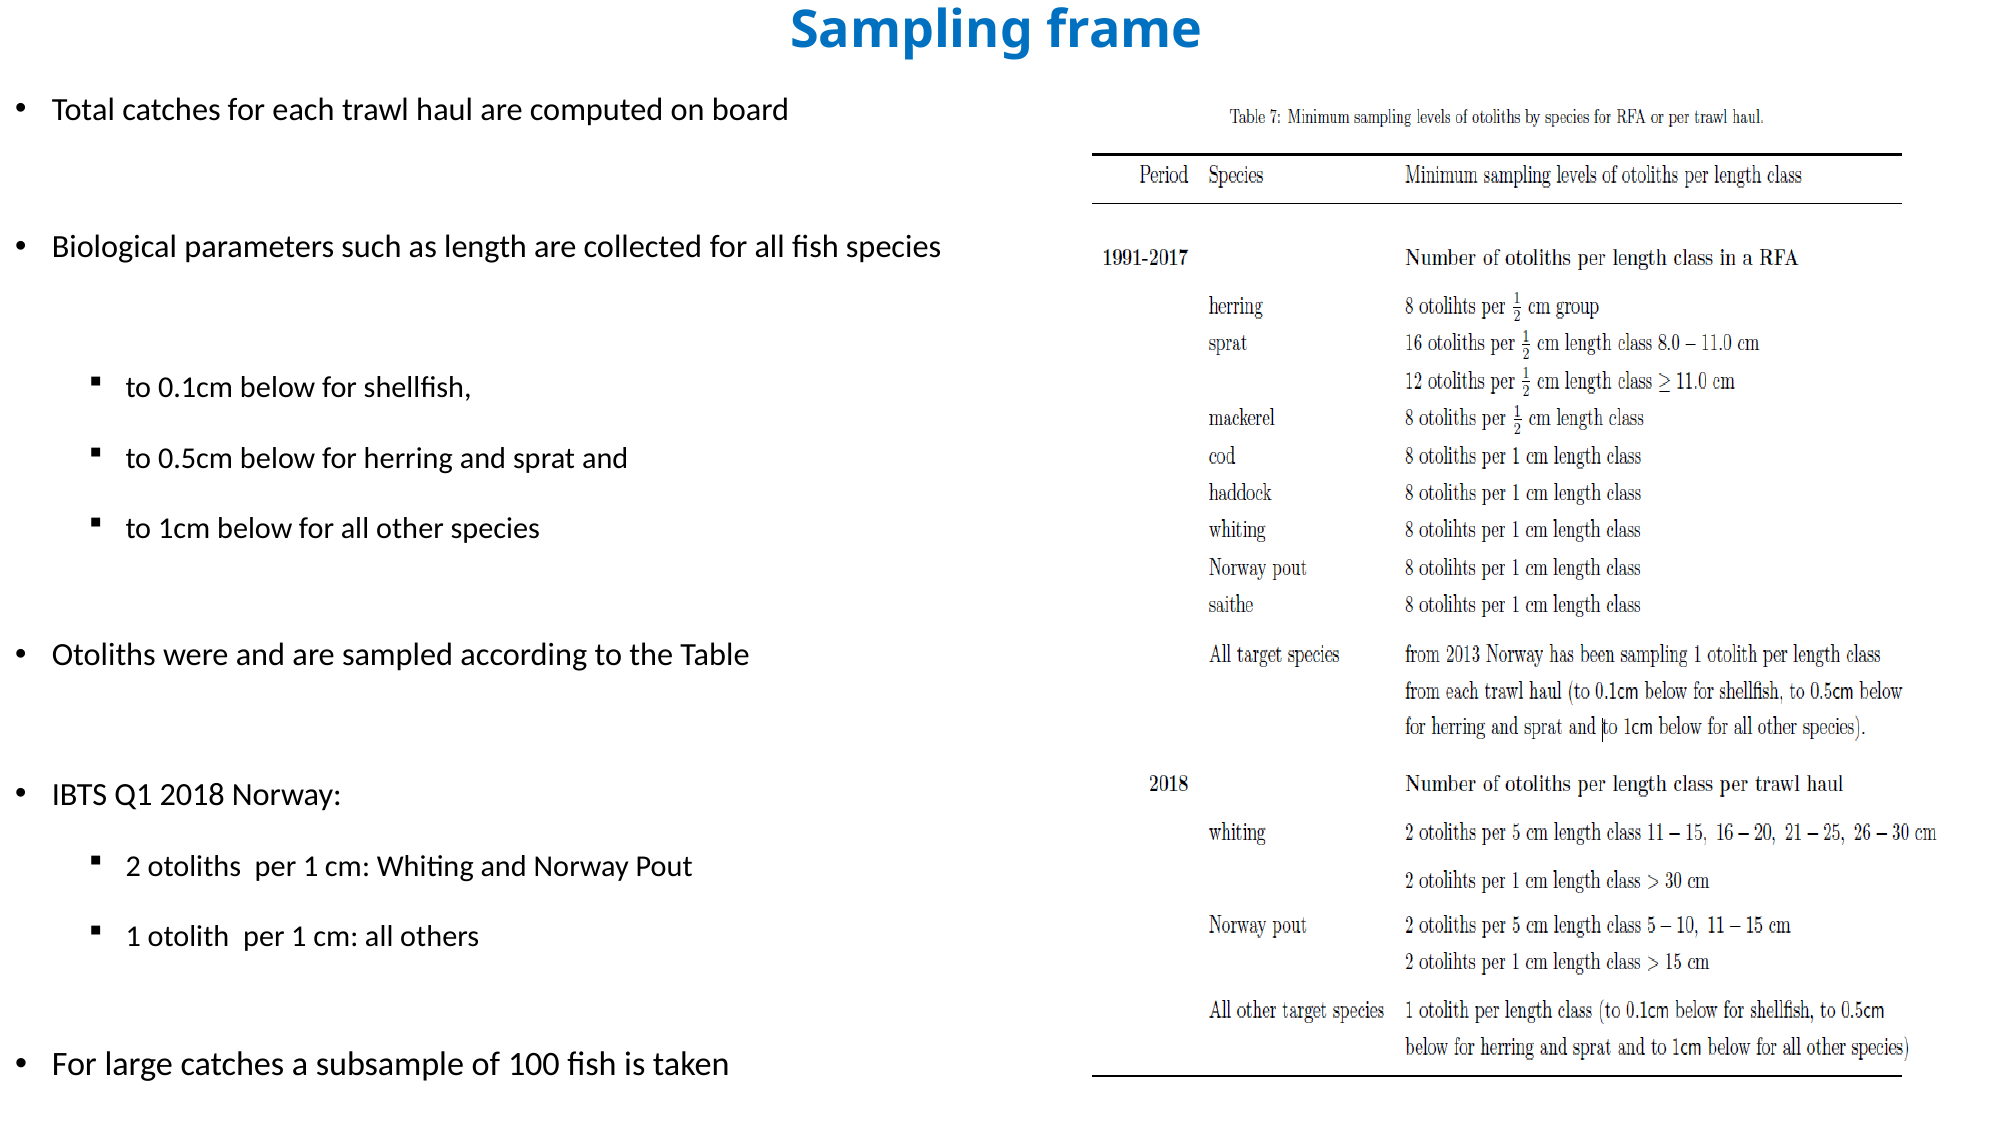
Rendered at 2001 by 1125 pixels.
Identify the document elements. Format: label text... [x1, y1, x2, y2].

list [1017, 70, 1954, 1125]
list Total catches for each trawl haul are computed on board Biological parameters such as length are collected for all fish species to 0.1cm below for shellfish, to 0.5cm below for herring and sprat and to 1cm below for all other species Otoliths were and are sampled according to the Table IBTS Q1 2018 Norway: 2 otoliths per 1 cm: Whiting and Norway Pout 1 otolith per 1 cm: all others For large catches a subsample of 100 fish is taken [0, 84, 1017, 1100]
title Sampling frame [133, 3, 1859, 58]
